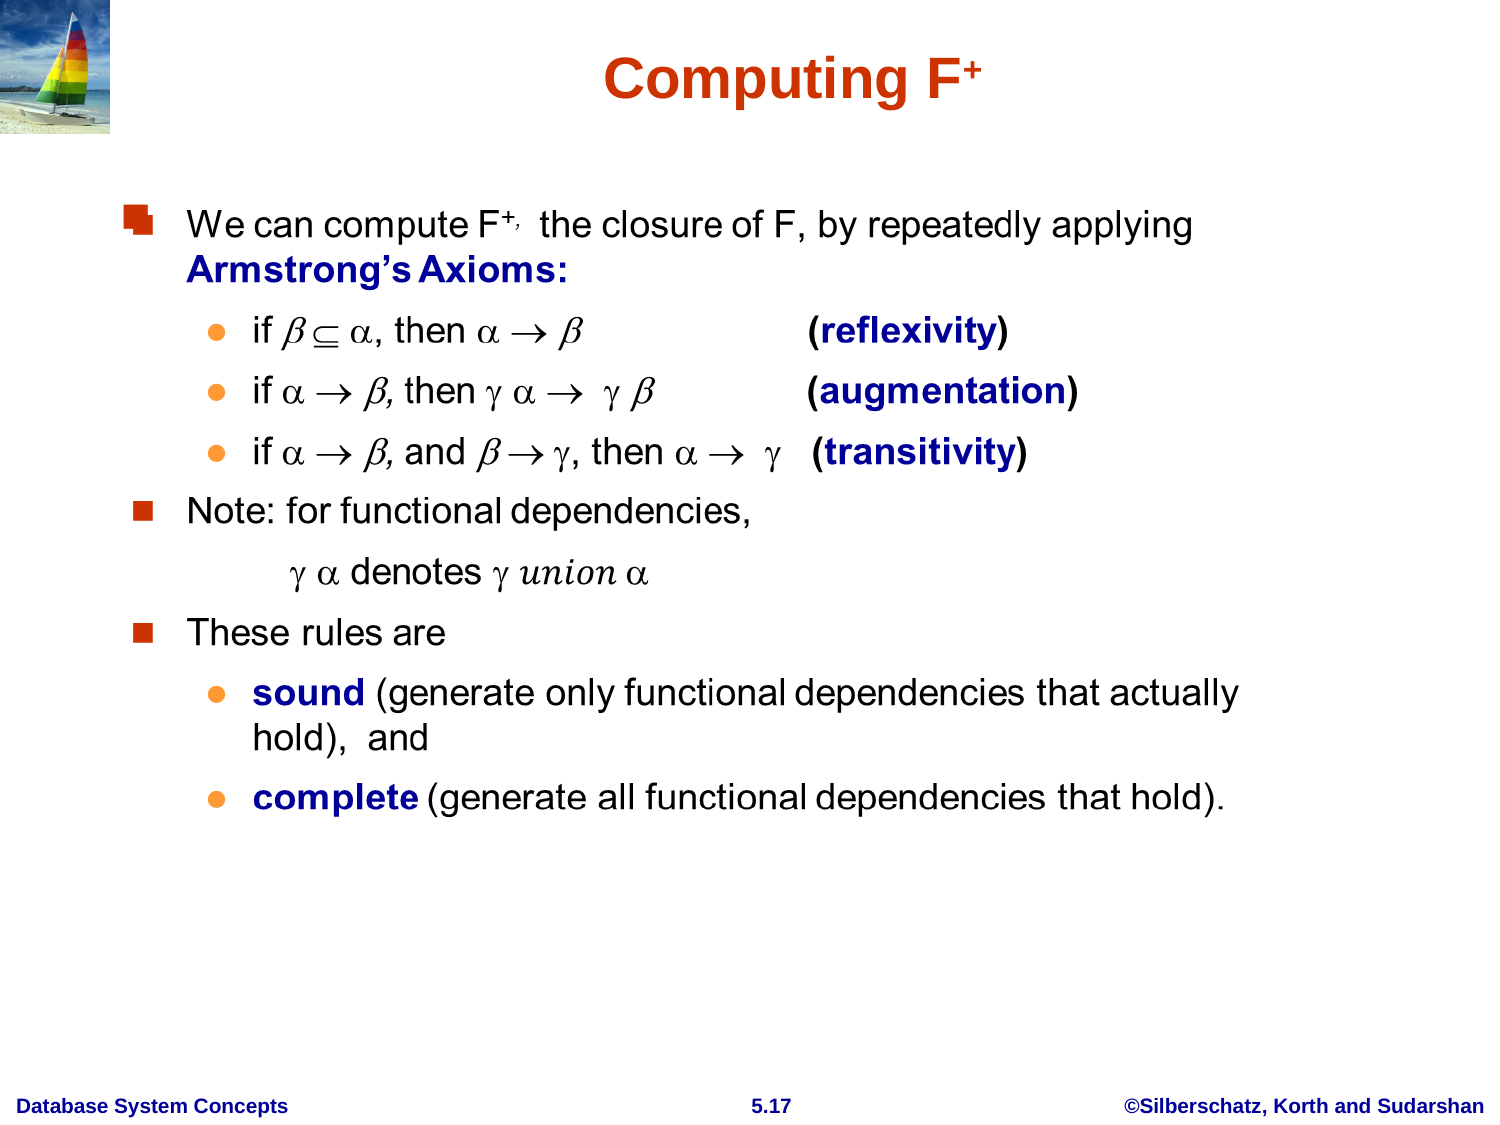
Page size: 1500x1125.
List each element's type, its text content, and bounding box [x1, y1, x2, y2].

title Computing F+ [146, 44, 1439, 119]
list [111, 188, 1308, 962]
picture [0, 0, 110, 134]
